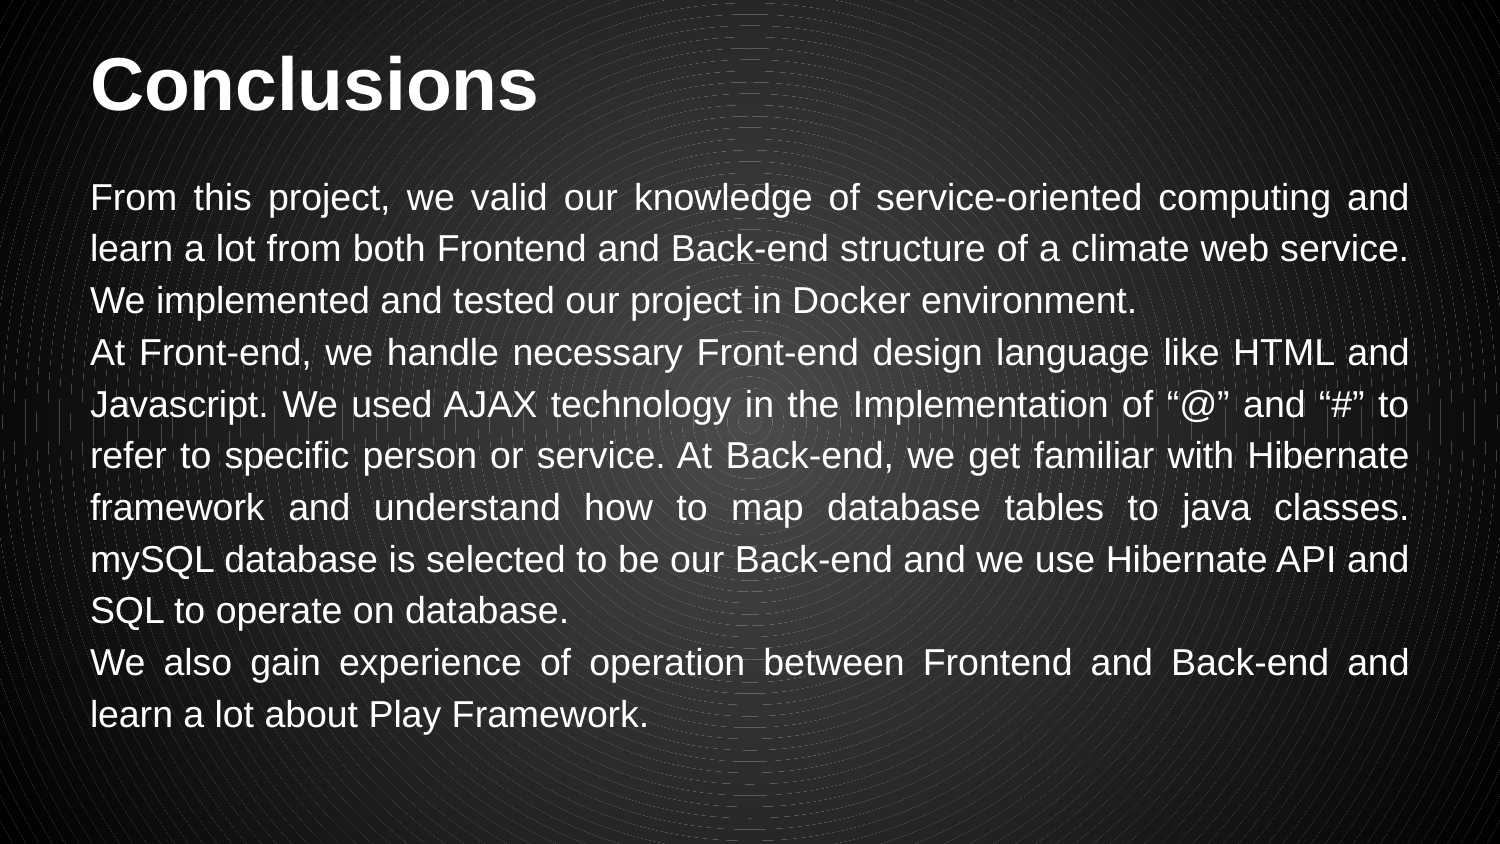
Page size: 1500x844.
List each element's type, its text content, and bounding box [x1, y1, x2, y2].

list From this project, we valid our knowledge of service-oriented computing and learn a lot from both Frontend and Back-end structure of a climate web service. We implemented and tested our project in Docker environment. At Front-end, we handle necessary Front-end design language like HTML and Javascript. We used AJAX technology in the Implementation of “@” and “#” to refer to specific person or service. At Back-end, we get familiar with Hibernate framework and understand how to map database tables to java classes. mySQL database is selected to be our Back-end and we use Hibernate API and SQL to operate on database. We also gain experience of operation between Frontend and Back-end and learn a lot about Play Framework. [75, 150, 1425, 762]
title Conclusions [75, 0, 1425, 141]
